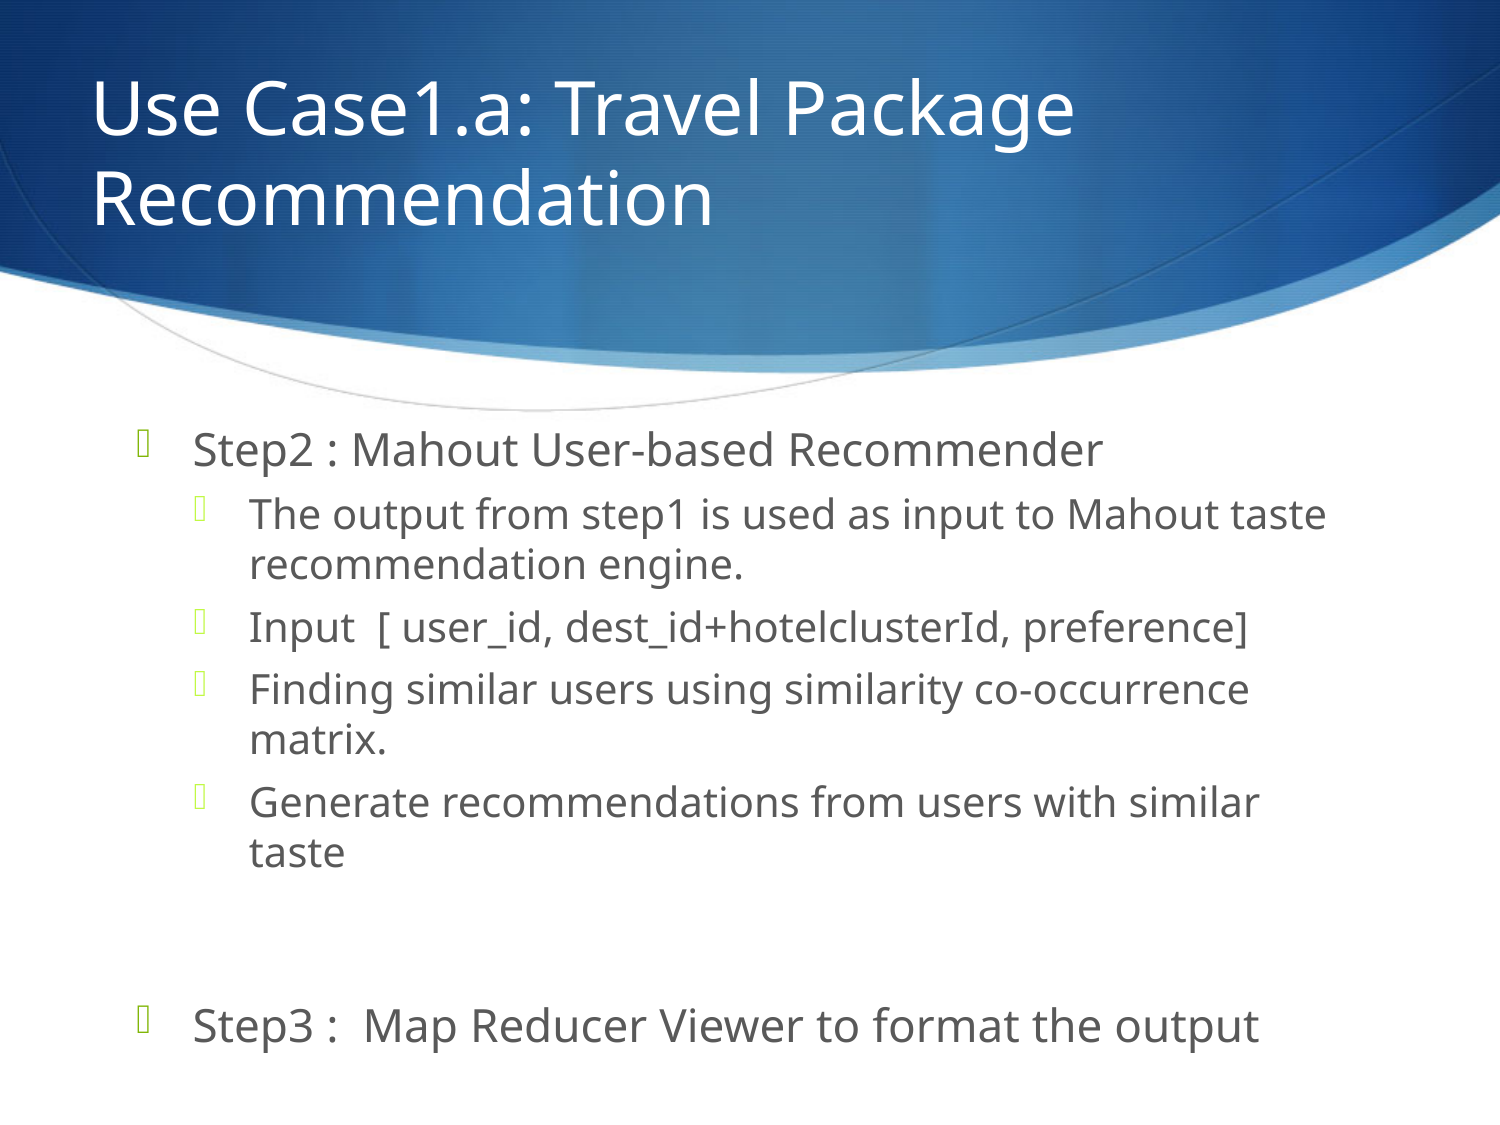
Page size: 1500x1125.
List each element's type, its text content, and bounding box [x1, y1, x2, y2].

title Use Case1.a: Travel Package Recommendation [75, 56, 1425, 245]
list Step2 : Mahout User-based Recommender The output from step1 is used as input to Mahout taste recommendation engine. Input [ user_id, dest_id+hotelclusterId, preference] Finding similar users using similarity co-occurrence matrix. Generate recommendations from users with similar taste Step3 : Map Reducer Viewer to format the output [121, 412, 1379, 991]
picture [0, 0, 1500, 1125]
